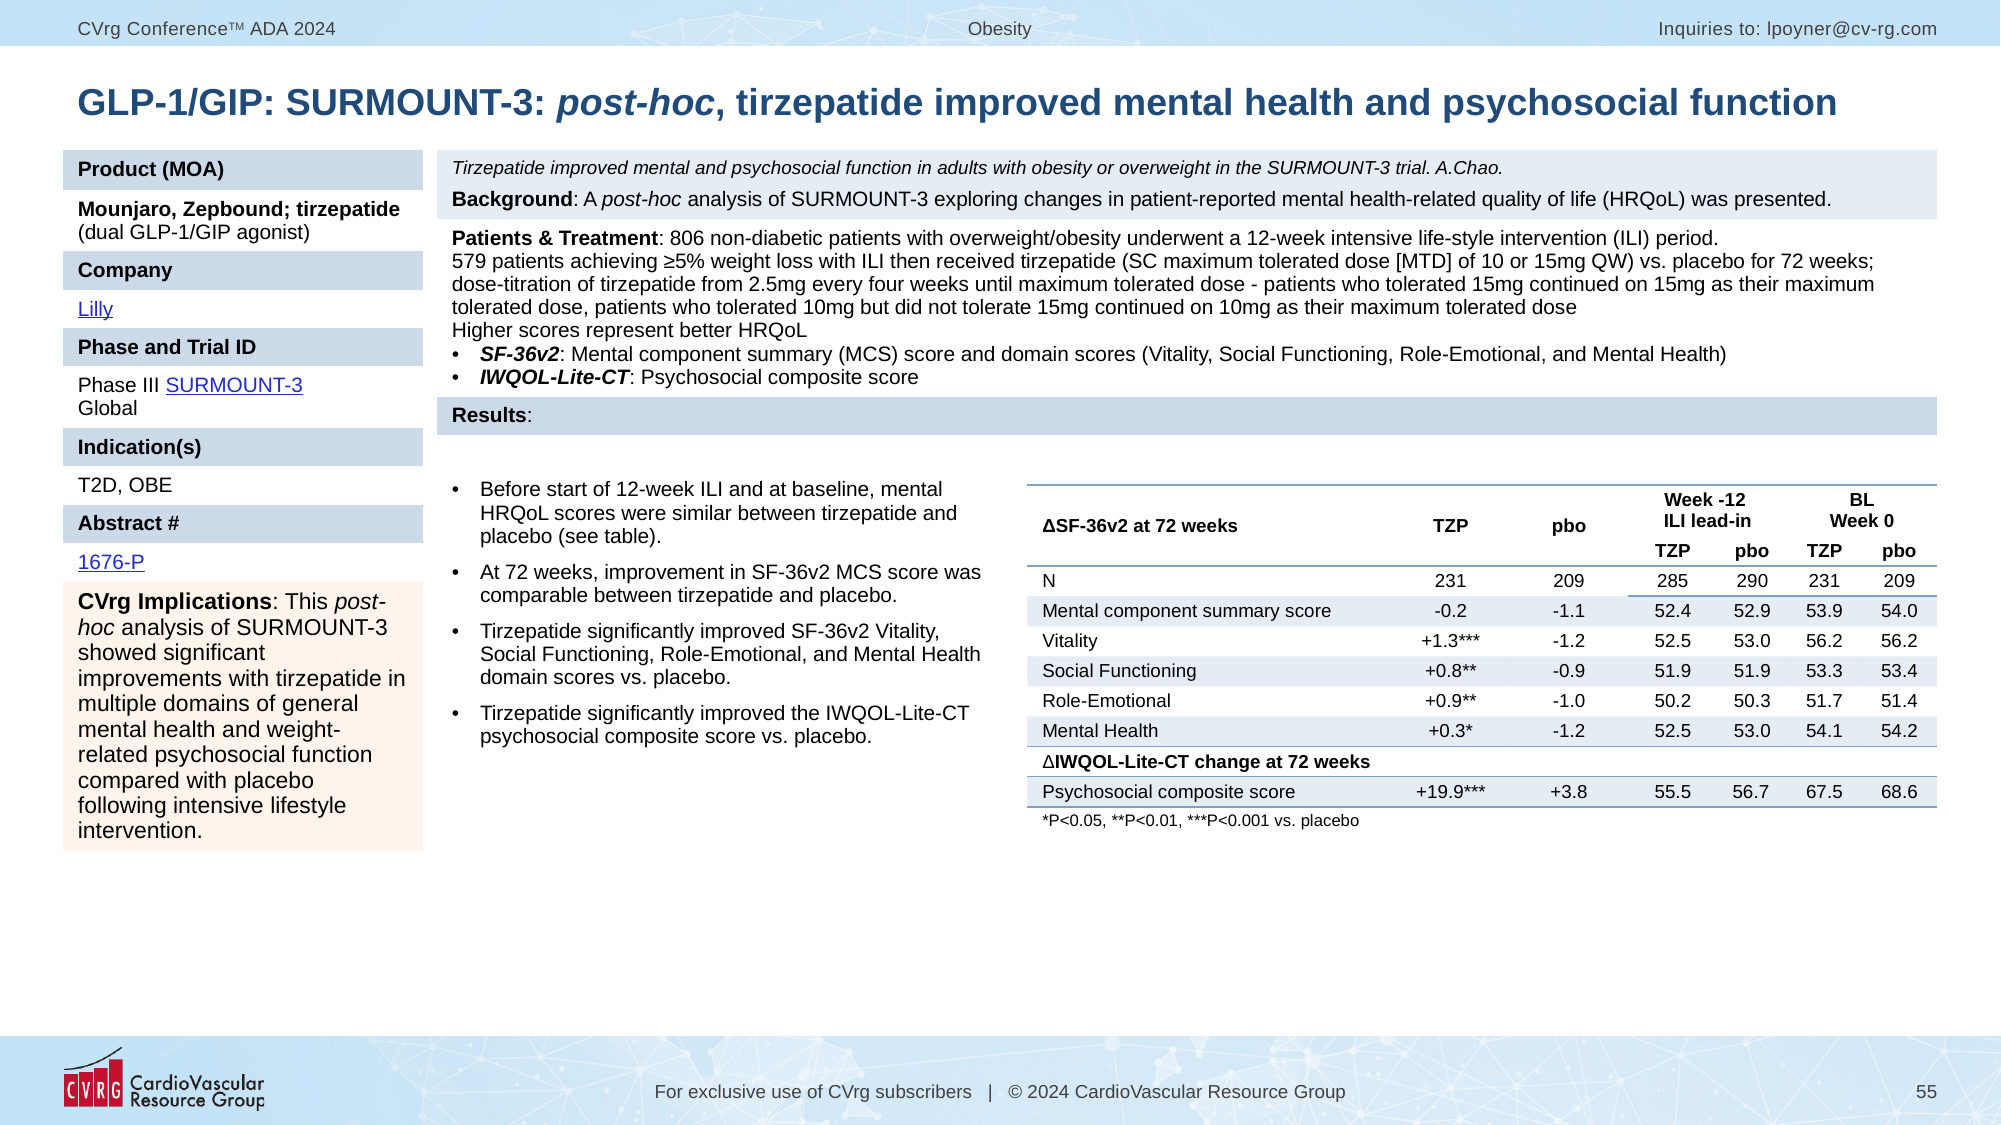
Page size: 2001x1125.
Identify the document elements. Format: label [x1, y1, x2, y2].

table_cell [1628, 536, 1937, 565]
table_cell [63, 190, 423, 851]
table_header [63, 150, 423, 190]
table_cell [437, 219, 1937, 940]
table_header [1027, 486, 1937, 565]
title [62, 70, 1938, 137]
table_header [437, 150, 1937, 219]
